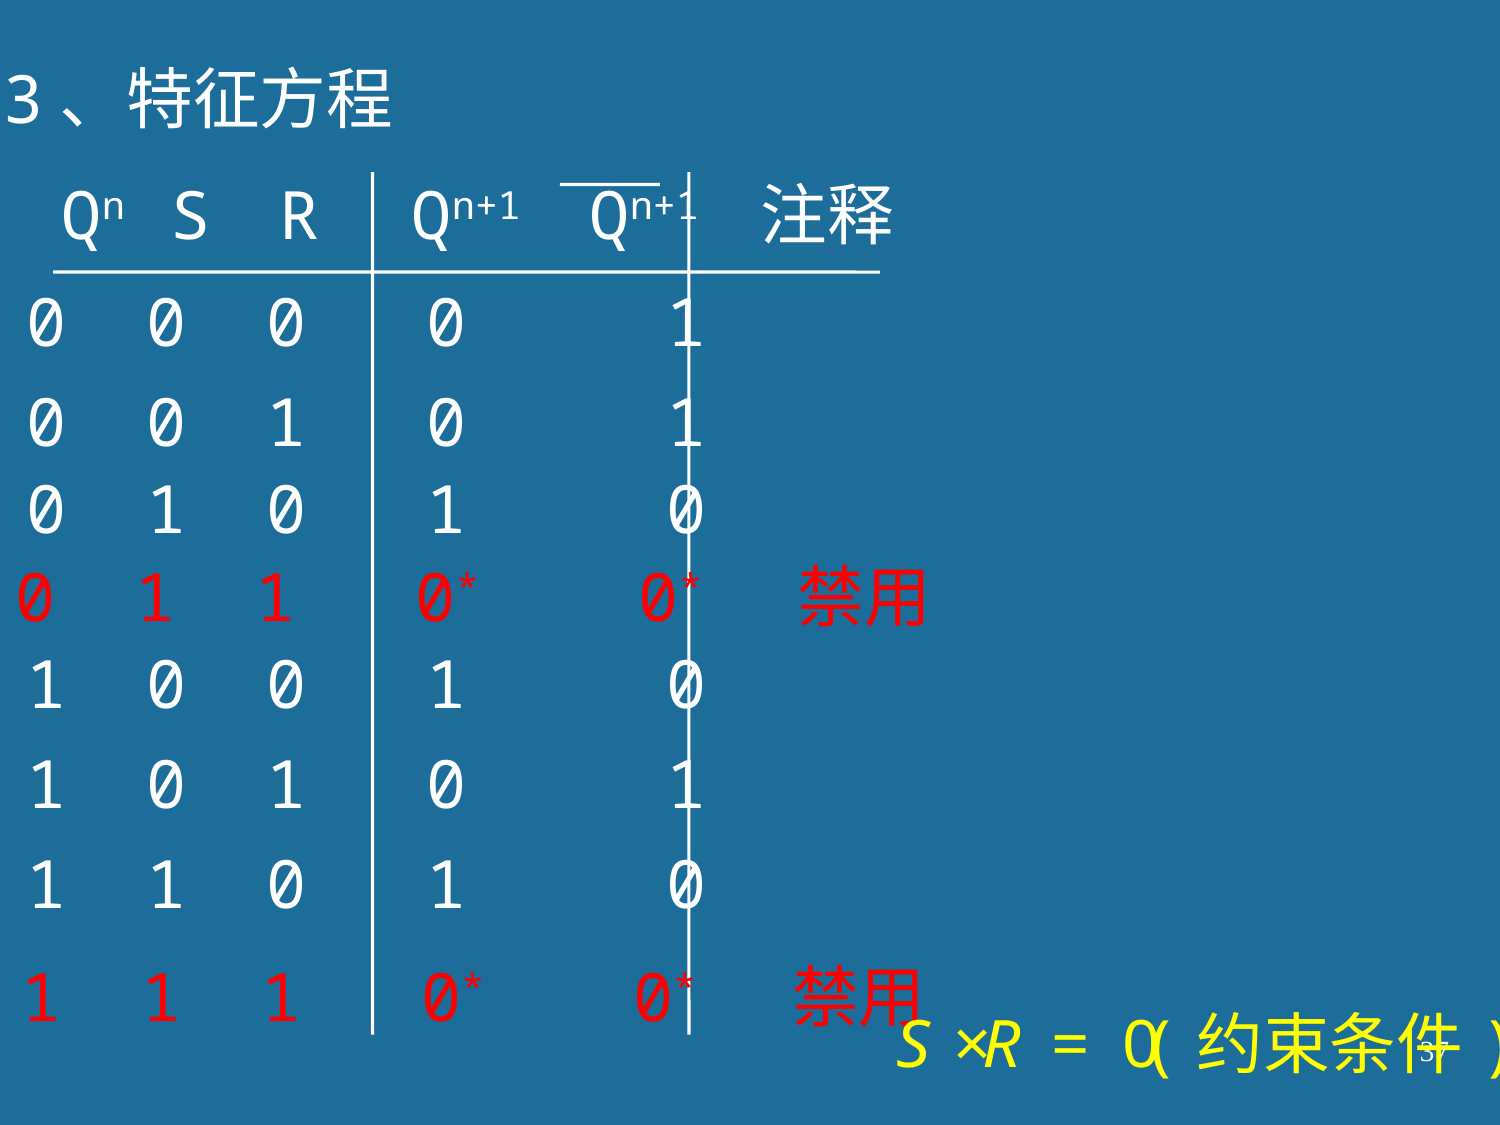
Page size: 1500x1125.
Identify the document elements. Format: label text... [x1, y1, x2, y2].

text_box (约束条件) [1125, 994, 1500, 1090]
text_box 0 1 1 0* 0* 禁用 [0, 546, 946, 642]
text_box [890, 1007, 1165, 1085]
text_box 1 1 1 0* 0* 禁用 [6, 947, 941, 1042]
text_box 1 0 1 0 1 [12, 734, 722, 830]
text_box 0 0 0 0 1 [12, 272, 722, 367]
text_box 0 1 0 1 0 [12, 459, 722, 546]
text_box 1 0 0 1 0 [12, 634, 722, 730]
text_box 0 0 1 0 1 [12, 371, 722, 459]
text_box Qn S R Qn+1 Qn+1 注释 [47, 165, 909, 272]
slide_number 37 [1151, 1025, 1465, 1100]
text_box 1 1 0 1 0 [12, 834, 722, 930]
text_box 3、特征方程 [0, 49, 409, 145]
